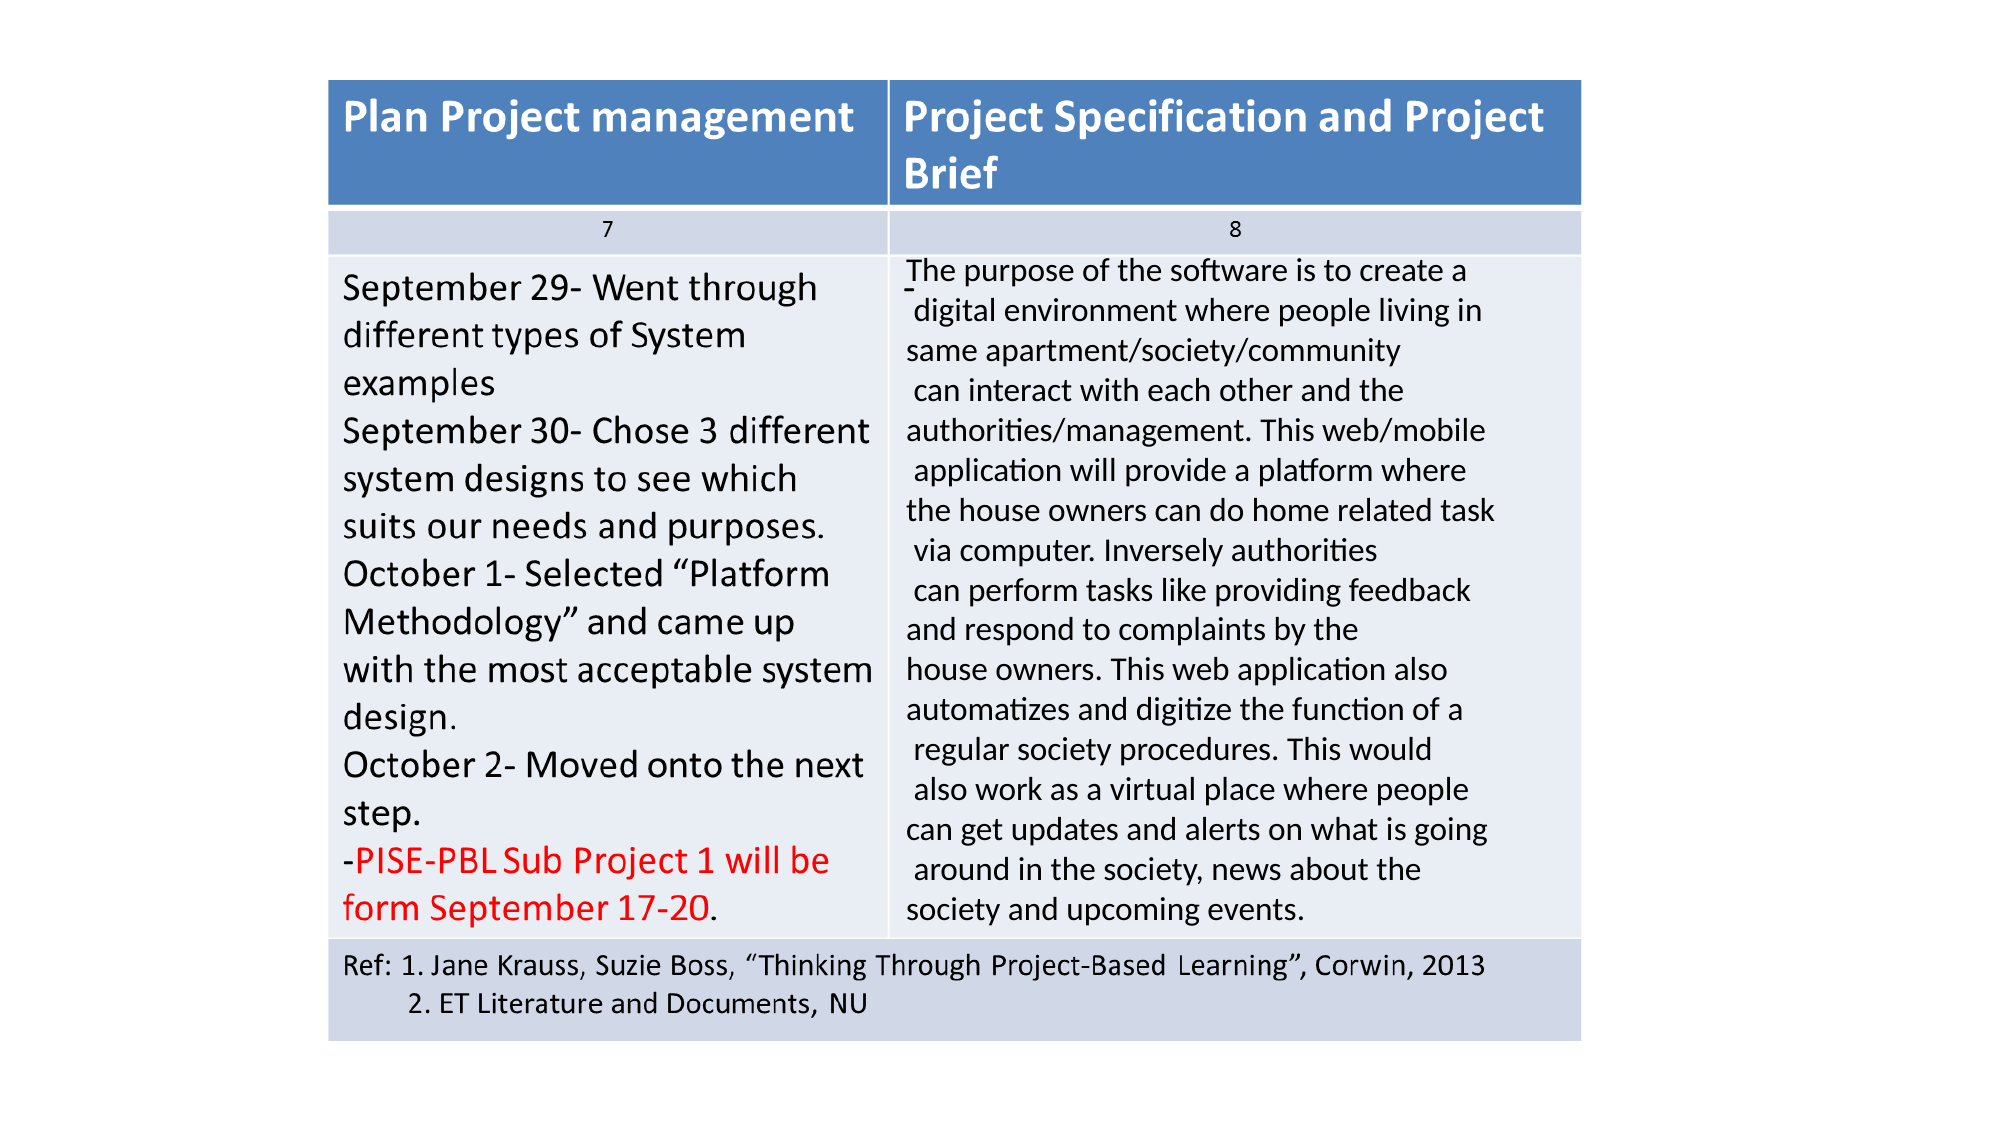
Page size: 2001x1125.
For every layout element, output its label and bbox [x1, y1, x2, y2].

list [326, 71, 1586, 1044]
